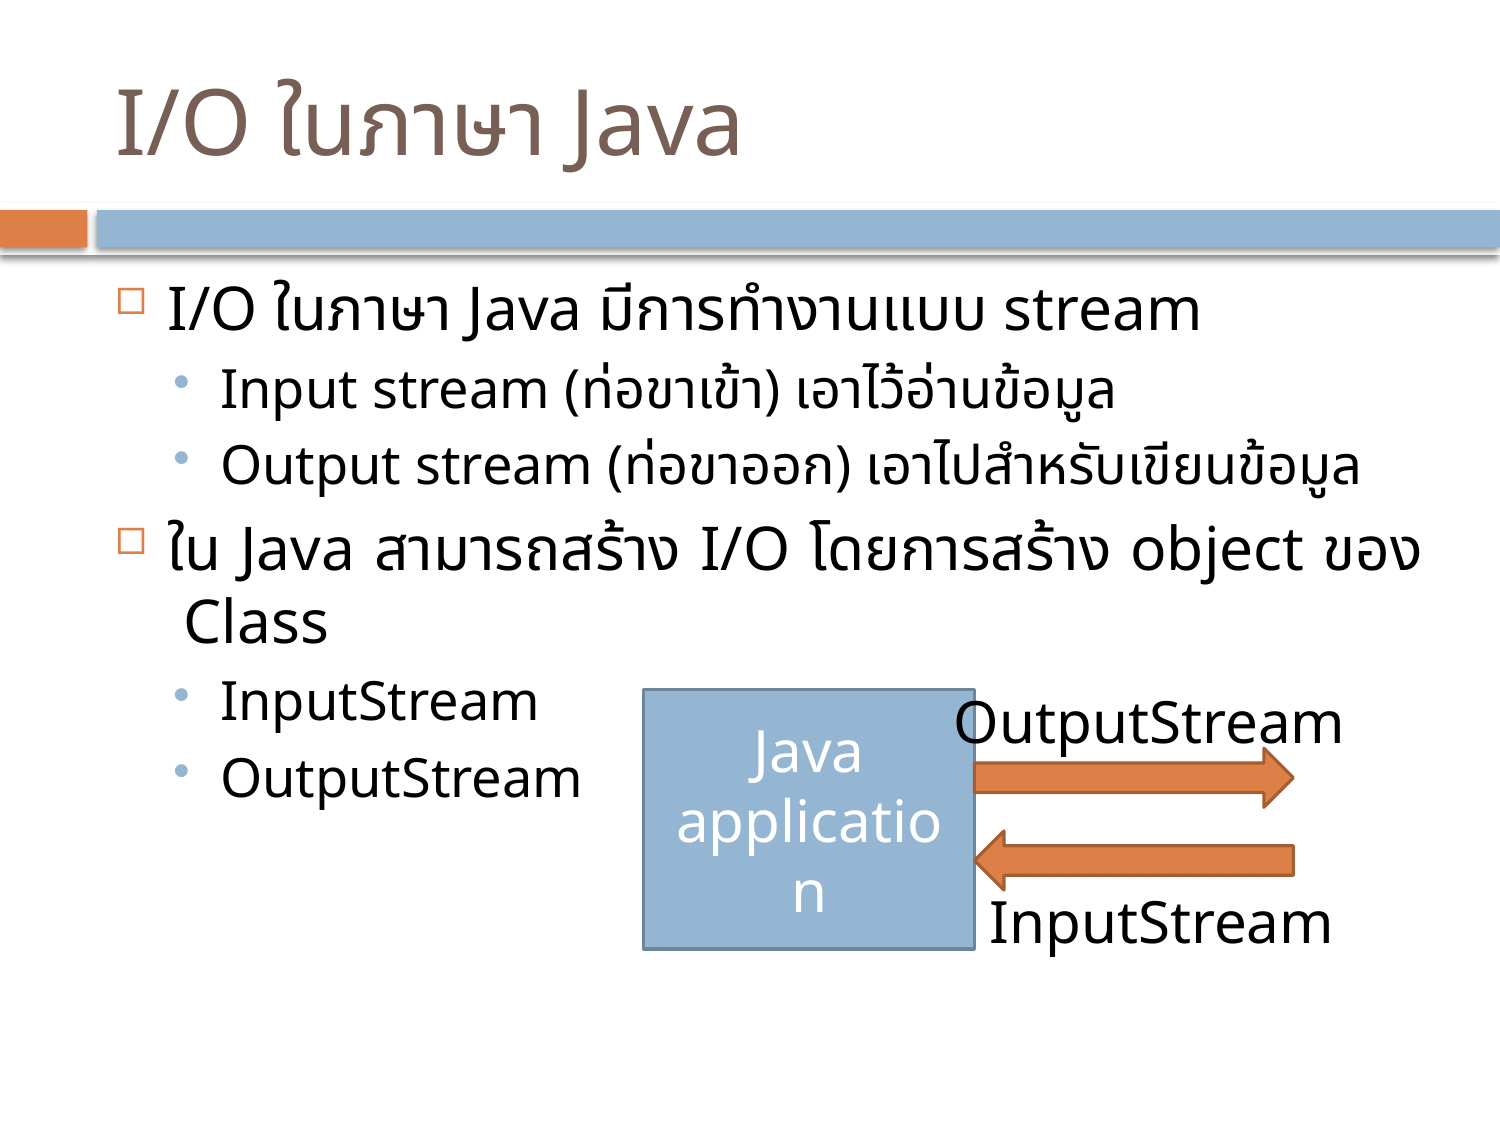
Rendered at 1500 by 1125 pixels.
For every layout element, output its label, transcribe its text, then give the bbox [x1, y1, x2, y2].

list I/O ในภาษา Java มีการทำงานแบบ stream Input stream (ท่อขาเข้า) เอาไว้อ่านข้อมูล Output stream (ท่อขาออก) เอาไปสำหรับเขียนข้อมูล ใน Java สามารถสร้าง I/O โดยการสร้าง object ของ Class InputStream OutputStream [100, 262, 1438, 1000]
text_box InputStream [975, 878, 1349, 963]
text_box [973, 829, 1295, 878]
text_box Java application [642, 688, 976, 951]
text_box [972, 763, 1295, 809]
text_box OutputStream [939, 677, 1360, 763]
title I/O ในภาษา Java [100, 37, 1438, 200]
